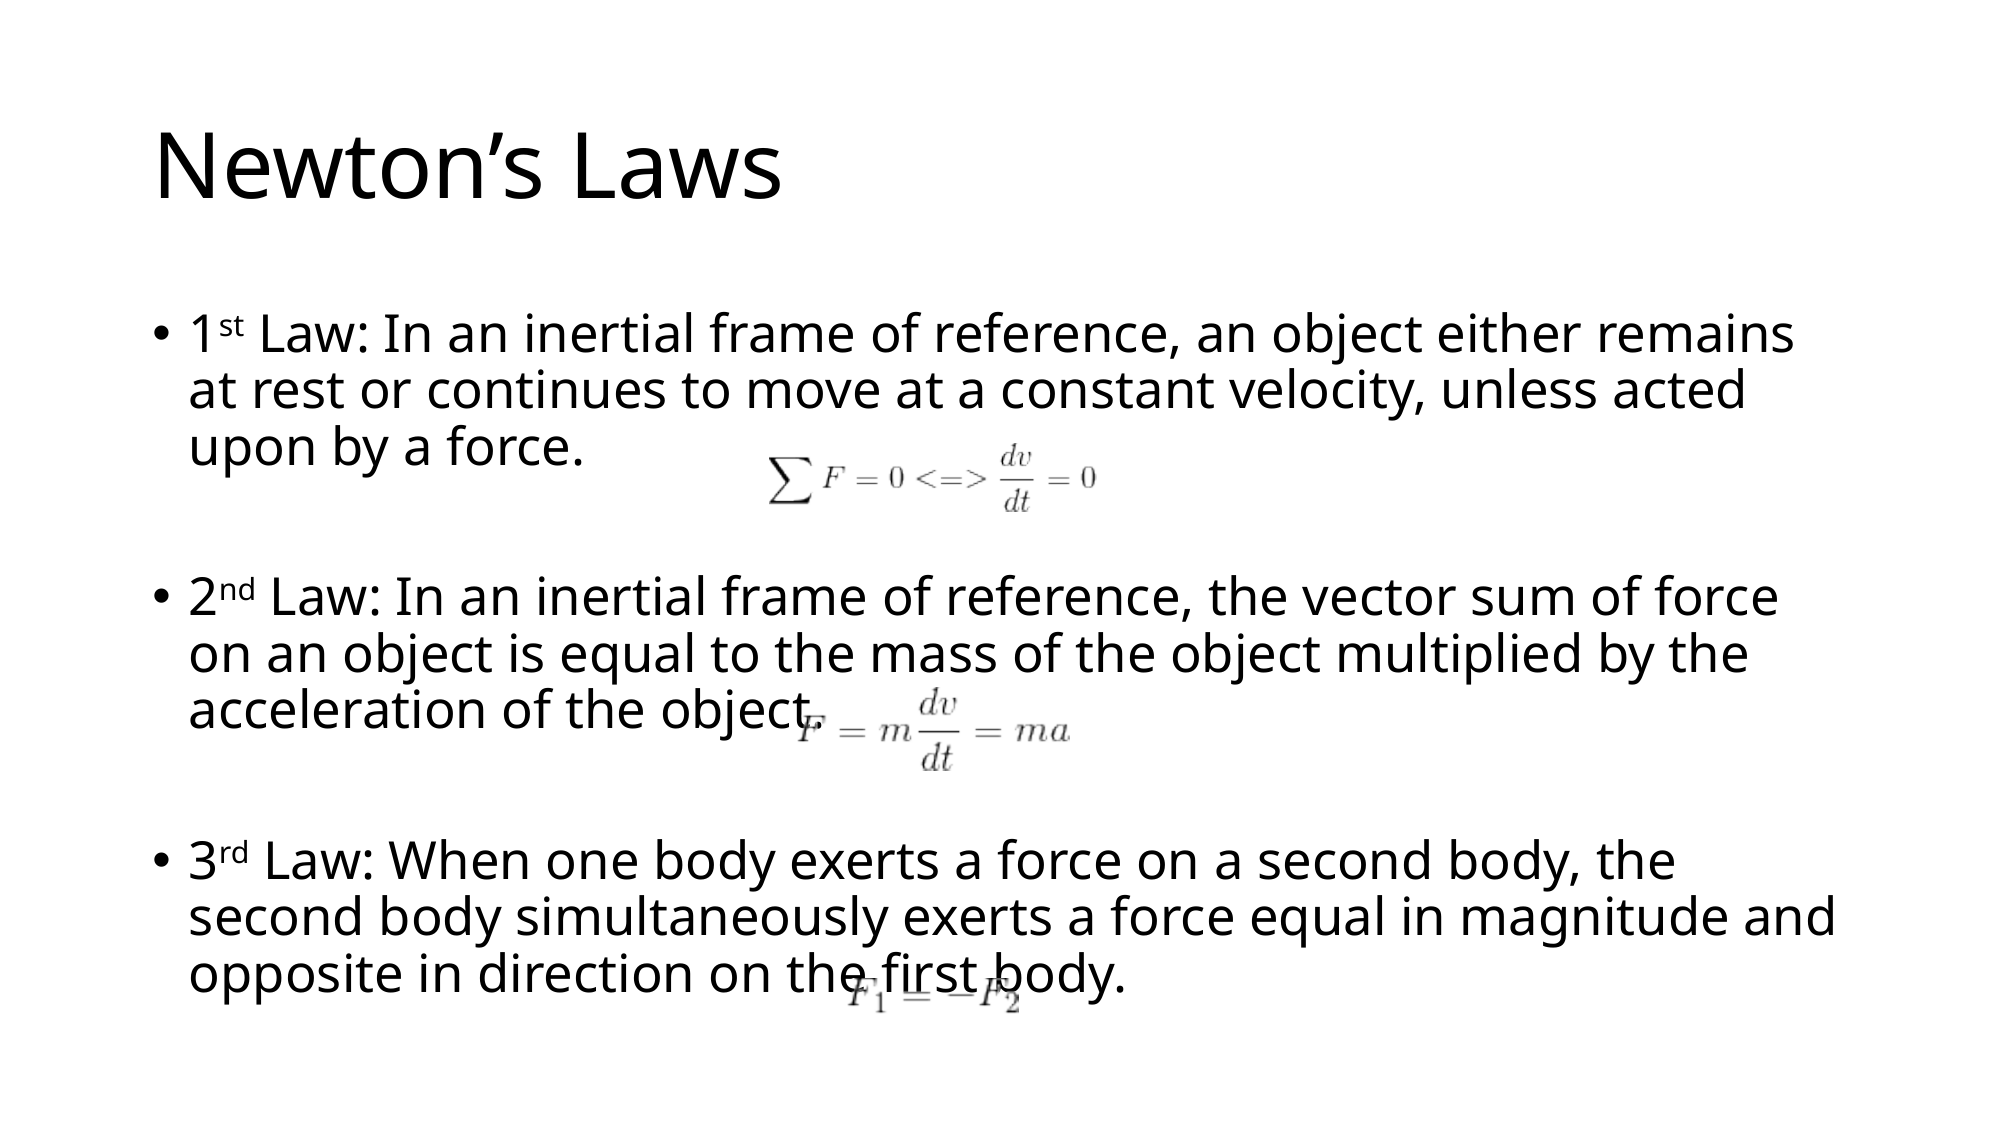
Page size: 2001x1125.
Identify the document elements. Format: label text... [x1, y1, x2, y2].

list 1st Law: In an inertial frame of reference, an object either remains at rest or continues to move at a constant velocity, unless acted upon by a force. 2nd Law: In an inertial frame of reference, the vector sum of force on an object is equal to the mass of the object multiplied by the acceleration of the object. 3rd Law: When one body exerts a force on a second body, the second body simultaneously exerts a force equal in magnitude and opposite in direction on the first body. [137, 299, 1863, 1014]
picture [769, 443, 1097, 512]
title Newton’s Laws [137, 59, 1863, 278]
picture [846, 978, 1019, 1016]
picture [795, 687, 1070, 771]
